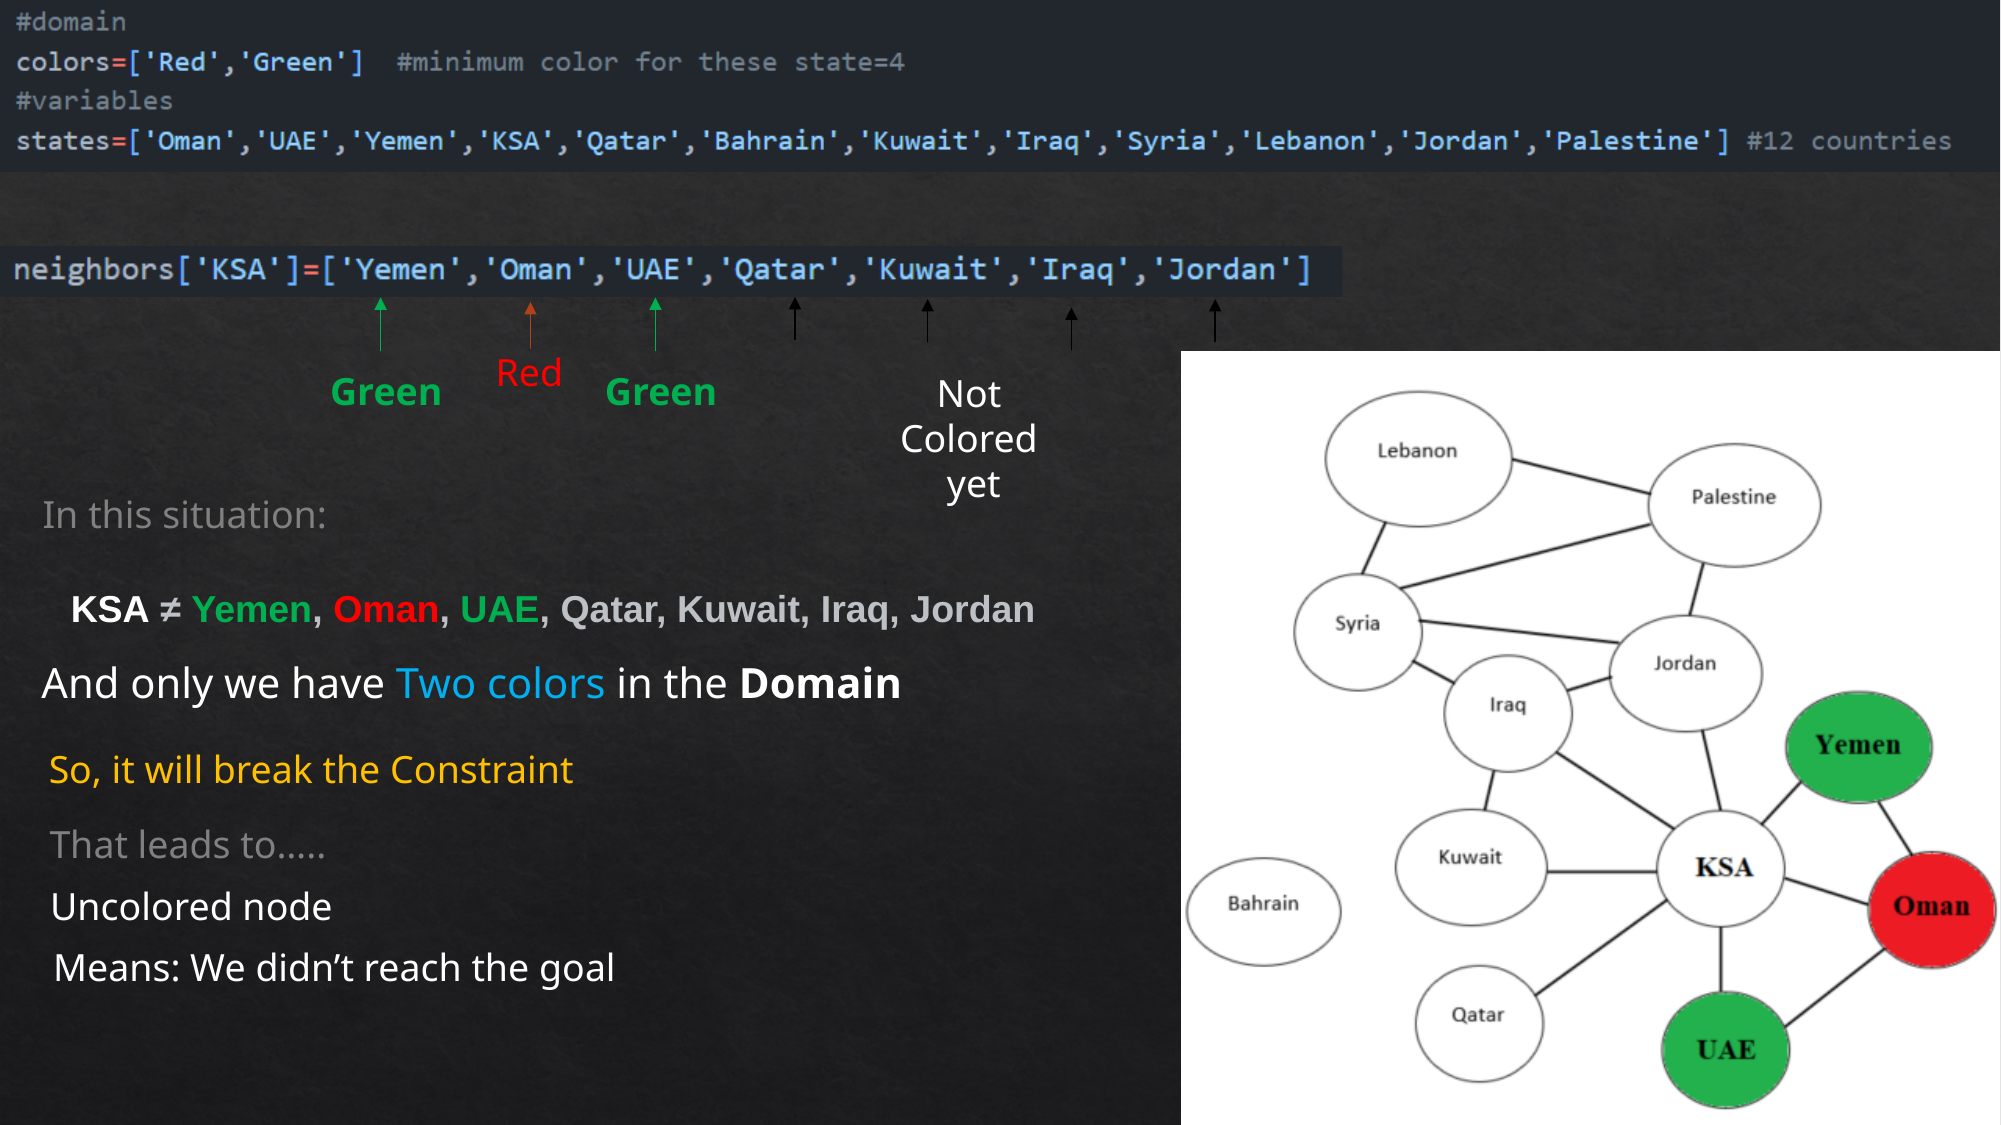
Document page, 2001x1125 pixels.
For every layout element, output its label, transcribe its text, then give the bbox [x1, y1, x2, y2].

text_box Red [480, 341, 579, 402]
text_box Uncolored node [35, 875, 460, 936]
text_box Not Colored yet [845, 362, 1103, 512]
text_box KSA ≠ Yemen, Oman, UAE, Qatar, Kuwait, Iraq, Jordan [57, 577, 1050, 638]
picture [0, 0, 2000, 173]
text_box In this situation: [27, 483, 362, 544]
picture [0, 246, 1343, 298]
text_box So, it will break the Constraint [33, 738, 901, 798]
text_box That leads to….. [34, 813, 342, 873]
text_box And only we have Two colors in the Domain [26, 649, 928, 715]
picture [1180, 351, 2000, 1125]
text_box Green [590, 360, 733, 421]
text_box Green [315, 360, 458, 421]
text_box Means: We didn’t reach the goal [38, 936, 632, 997]
